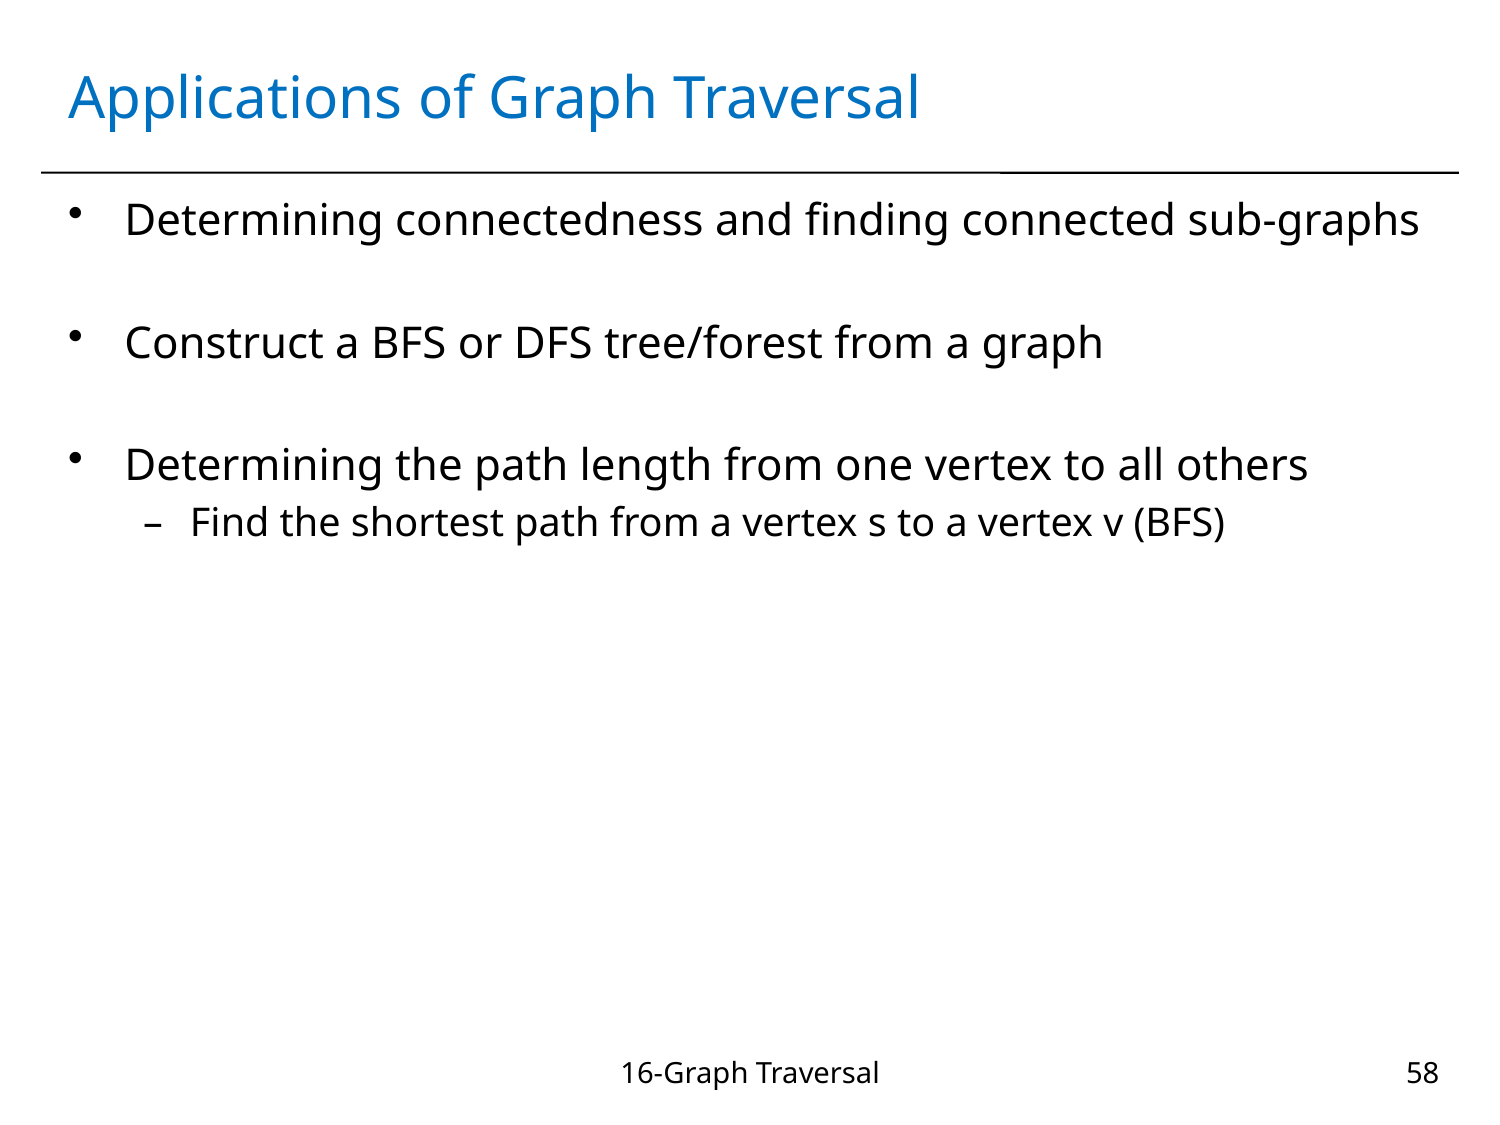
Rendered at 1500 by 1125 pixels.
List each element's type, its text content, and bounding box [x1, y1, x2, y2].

footer 16-Graph Traversal [502, 1046, 999, 1125]
slide_number 58 [1104, 1046, 1455, 1125]
list Determining connectedness and finding connected sub-graphs Construct a BFS or DFS tree/forest from a graph Determining the path length from one vertex to all others Find the shortest path from a vertex s to a vertex v (BFS) [52, 184, 1448, 1024]
title Applications of Graph Traversal [52, 30, 1448, 159]
